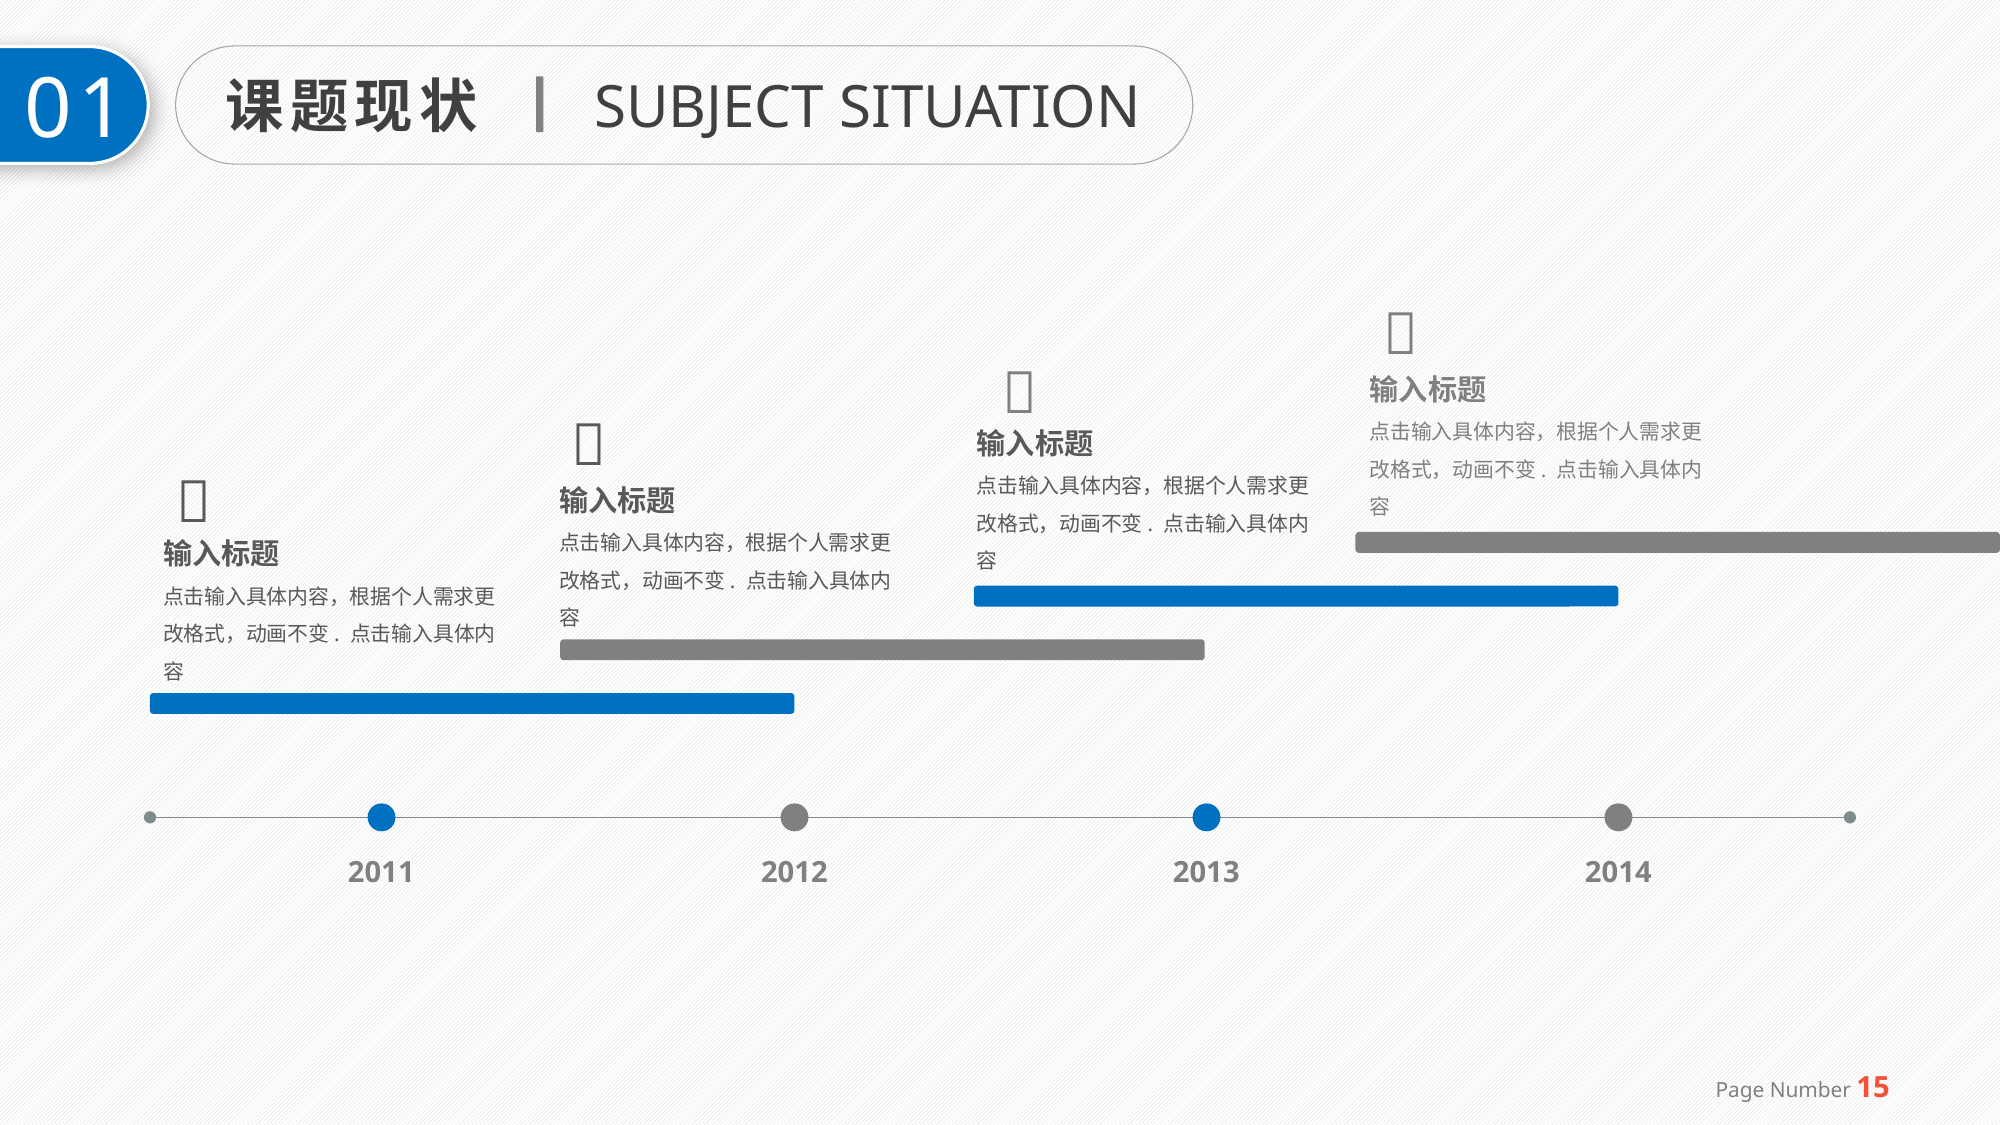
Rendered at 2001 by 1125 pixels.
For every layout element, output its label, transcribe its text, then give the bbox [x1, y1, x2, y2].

text_box [559, 638, 1206, 662]
text_box 输入标题 点击输入具体内容，根据个人需求更改格式，动画不变. 点击输入具体内容 [961, 400, 1337, 581]
text_box  [987, 348, 1053, 433]
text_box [751, 803, 838, 896]
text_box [1162, 803, 1251, 896]
text_box [174, 44, 1194, 166]
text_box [1574, 803, 1662, 896]
text_box 输入标题 点击输入具体内容，根据个人需求更改格式，动画不变. 点击输入具体内容 [1355, 346, 1730, 526]
text_box  [162, 456, 227, 542]
text_box [148, 691, 796, 715]
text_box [339, 803, 424, 896]
text_box SUBJECT SITUATION [579, 61, 1157, 147]
text_box  [556, 399, 622, 485]
text_box 输入标题 点击输入具体内容，根据个人需求更改格式，动画不变. 点击输入具体内容 [148, 511, 524, 691]
text_box [1354, 530, 2000, 554]
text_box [0, 46, 149, 164]
text_box 课题现状 [210, 61, 506, 147]
text_box [535, 75, 545, 133]
text_box 输入标题 点击输入具体内容，根据个人需求更改格式，动画不变. 点击输入具体内容 [544, 457, 920, 638]
text_box  [1368, 288, 1434, 374]
text_box [972, 584, 1620, 608]
text_box Page Number 15 [1700, 1061, 1905, 1112]
